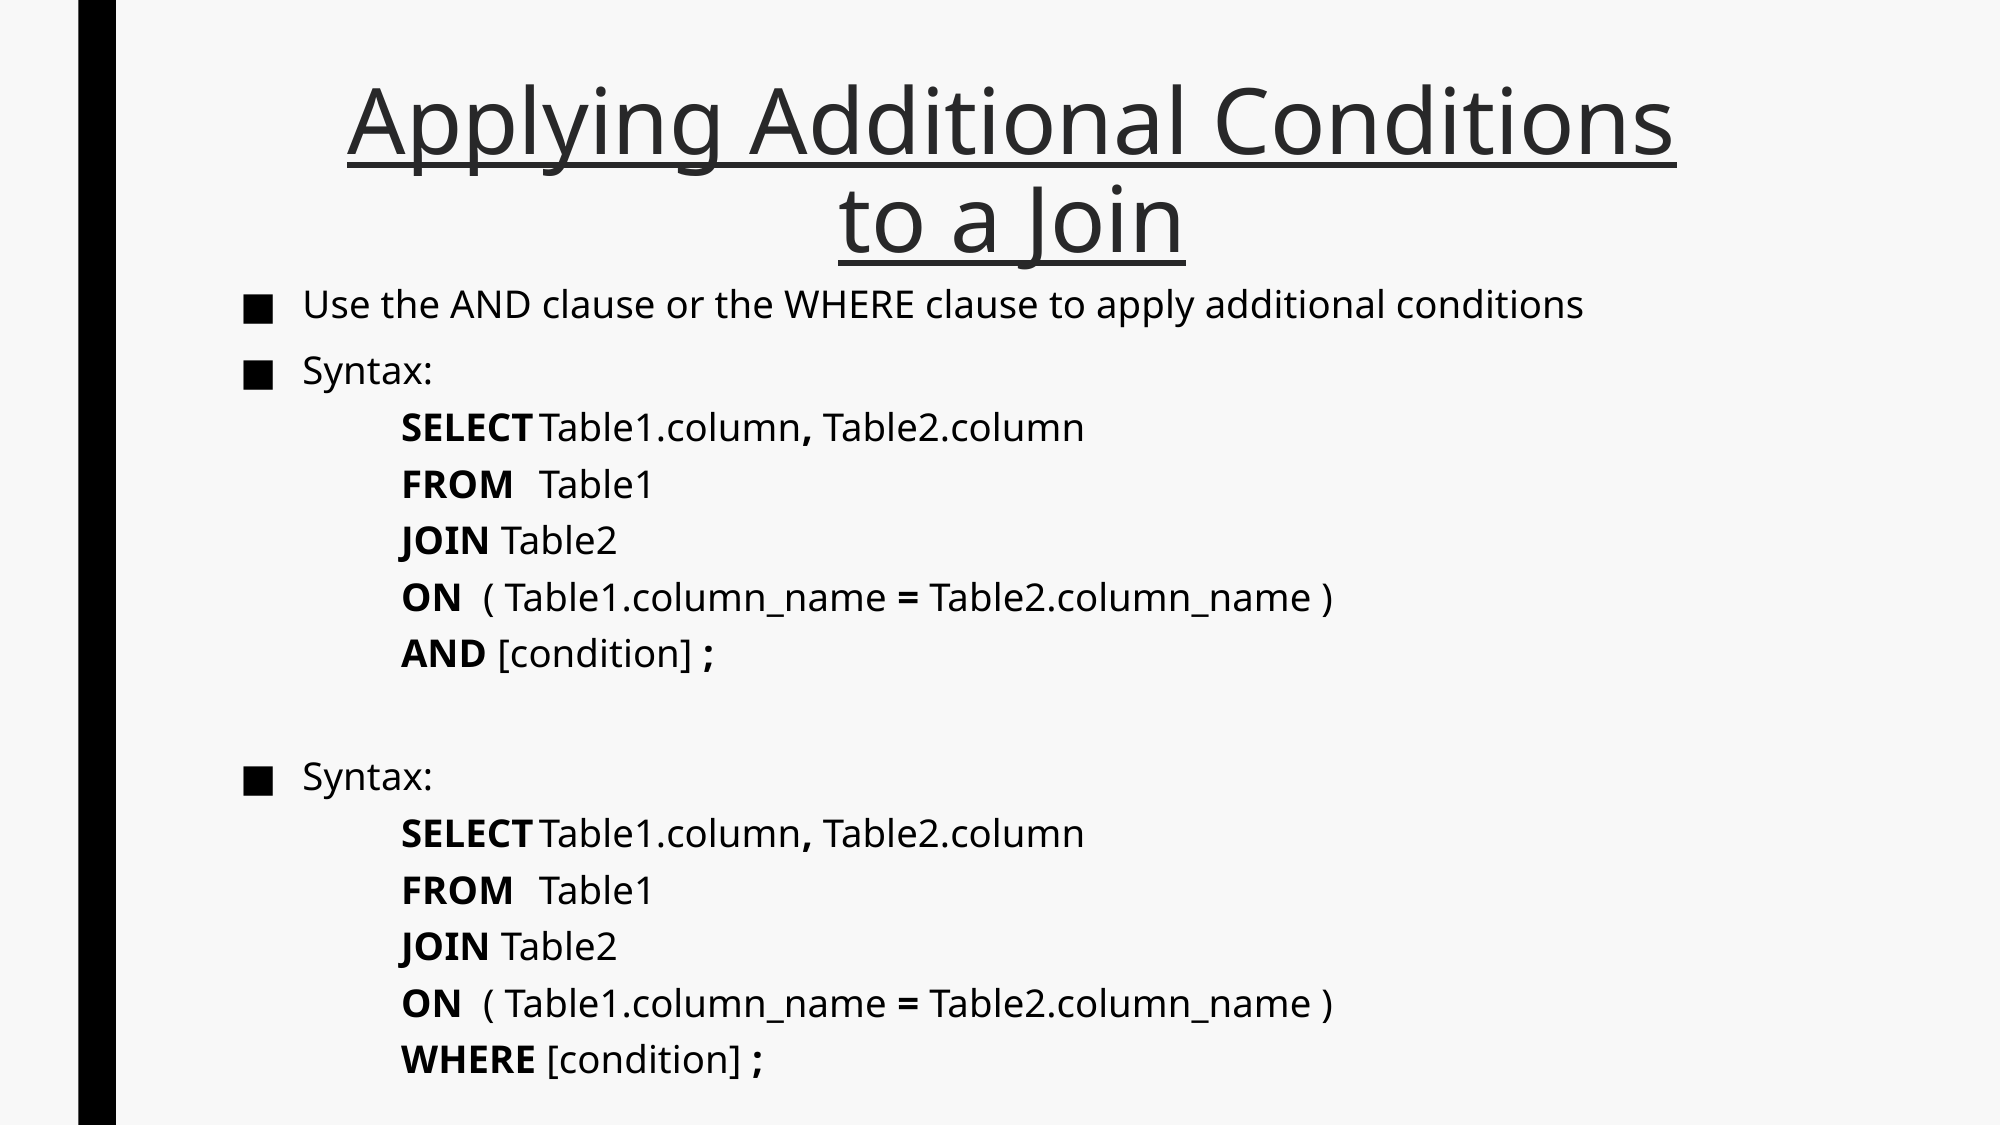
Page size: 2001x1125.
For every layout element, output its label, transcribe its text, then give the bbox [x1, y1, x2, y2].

title Applying Additional Conditions to a Join [225, 69, 1800, 280]
list Use the AND clause or the WHERE clause to apply additional conditions Syntax: SELECT Table1.column, Table2.column FROM Table1 JOIN Table2 ON ( Table1.column_name = Table2.column_name ) AND [condition] ; Syntax: SELECT Table1.column, Table2.column FROM Table1 JOIN Table2 ON ( Table1.column_name = Table2.column_name ) WHERE [condition] ; [225, 280, 1800, 1091]
